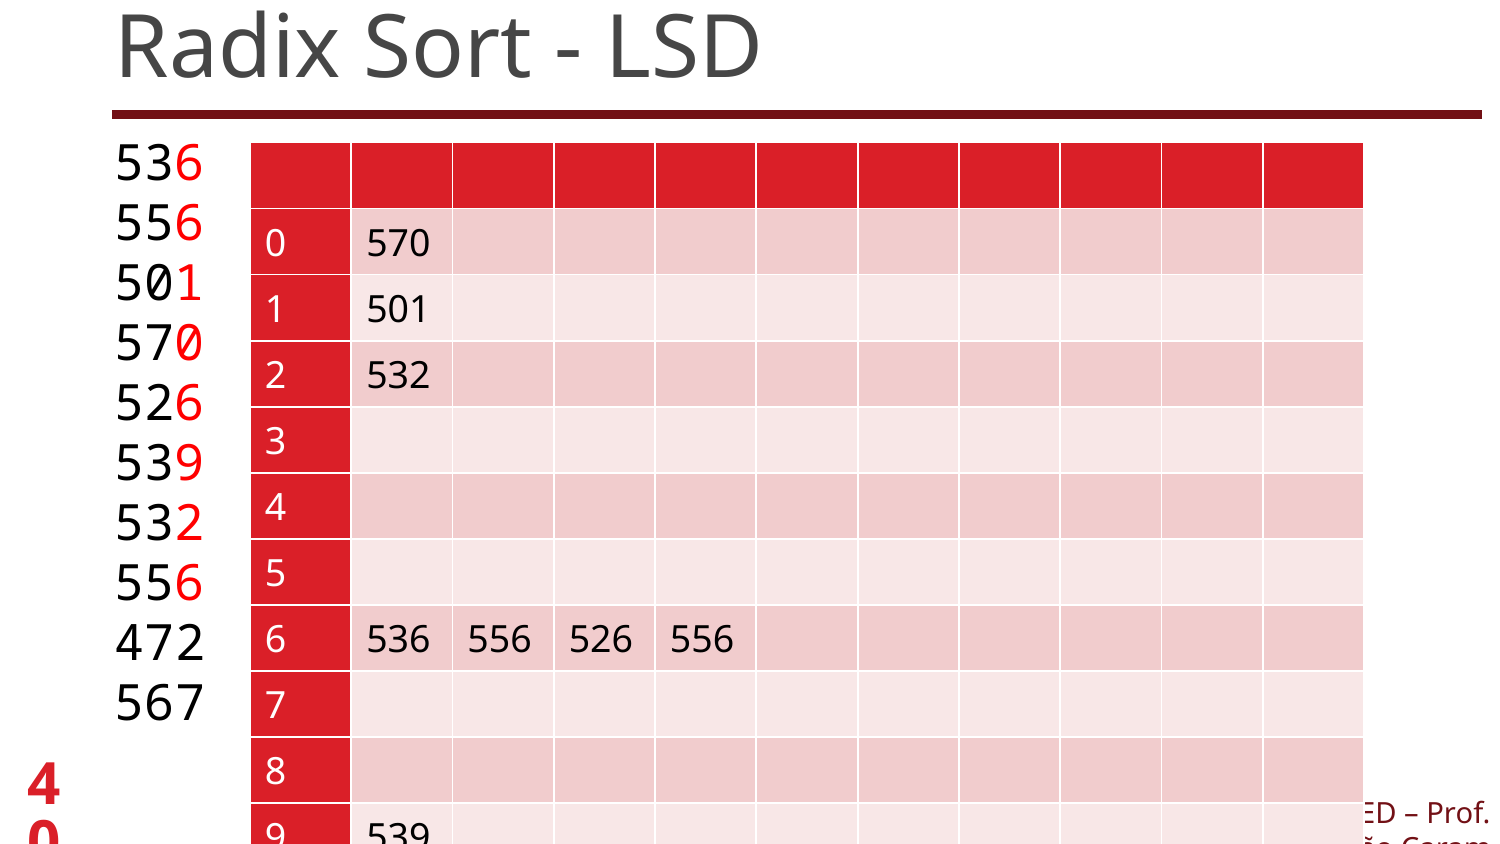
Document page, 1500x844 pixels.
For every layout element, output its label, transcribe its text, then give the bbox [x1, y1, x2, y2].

table_header [1162, 143, 1262, 208]
table_cell [656, 342, 755, 406]
table_header [1264, 143, 1363, 208]
table_header [251, 143, 350, 208]
table_cell 8 [251, 738, 350, 802]
table_cell 6 [251, 606, 350, 670]
table_cell [1061, 606, 1161, 670]
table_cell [1061, 804, 1161, 844]
table_cell [1264, 209, 1363, 274]
table_cell [1162, 275, 1262, 340]
title Radix Sort - LSD [99, 3, 1483, 103]
table_cell [1264, 606, 1363, 670]
table_cell [757, 738, 857, 802]
table_cell [960, 738, 1059, 802]
table_cell [1162, 606, 1262, 670]
table_cell [1162, 540, 1262, 604]
table_cell [757, 408, 857, 472]
table_cell 532 [352, 342, 452, 406]
table_cell [656, 540, 755, 604]
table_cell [960, 804, 1059, 844]
table_cell [1162, 474, 1262, 538]
table_cell 3 [251, 408, 350, 472]
table_header [960, 143, 1059, 208]
table_cell [1061, 342, 1161, 406]
table_cell [555, 209, 654, 274]
table_cell [352, 474, 452, 538]
table_cell [859, 275, 958, 340]
table_cell [960, 275, 1059, 340]
table_cell [1061, 540, 1161, 604]
slide_number 40 [12, 762, 108, 810]
table_cell 5 [251, 540, 350, 604]
table_cell 536 [352, 606, 452, 670]
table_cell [1162, 804, 1262, 844]
table_cell [1061, 209, 1161, 274]
table_cell [859, 342, 958, 406]
table_cell 526 [555, 606, 654, 670]
table_cell [757, 209, 857, 274]
table_cell [1061, 474, 1161, 538]
table_cell [1162, 672, 1262, 736]
table_cell [555, 672, 654, 736]
table_cell [859, 209, 958, 274]
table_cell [859, 804, 958, 844]
table_cell [453, 672, 553, 736]
table_cell [757, 672, 857, 736]
table_cell [453, 275, 553, 340]
table_cell 556 [656, 606, 755, 670]
table_cell [960, 342, 1059, 406]
table_header [656, 143, 755, 208]
table_cell [1264, 672, 1363, 736]
table_cell 7 [251, 672, 350, 736]
table_cell 1 [251, 275, 350, 340]
list 536 556 501 570 526 539 532 556 472 567 [99, 122, 1483, 794]
table_cell [453, 209, 553, 274]
table_cell [656, 408, 755, 472]
table_header [453, 143, 553, 208]
table_cell 4 [251, 474, 350, 538]
table_cell [1264, 474, 1363, 538]
table_cell [1264, 738, 1363, 802]
table_cell [1264, 275, 1363, 340]
table_cell [757, 275, 857, 340]
table_cell [859, 408, 958, 472]
table_cell [960, 672, 1059, 736]
table_cell [757, 540, 857, 604]
table_cell [1162, 209, 1262, 274]
table_cell [555, 738, 654, 802]
table_cell [859, 738, 958, 802]
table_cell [757, 804, 857, 844]
table_header [859, 143, 958, 208]
table_cell 2 [251, 342, 350, 406]
table_cell [555, 474, 654, 538]
table_cell [1061, 408, 1161, 472]
table_cell [656, 672, 755, 736]
table_cell [960, 408, 1059, 472]
table_cell [1264, 408, 1363, 472]
table_header [757, 143, 857, 208]
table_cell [1264, 804, 1363, 844]
table_cell [352, 672, 452, 736]
table_cell [757, 474, 857, 538]
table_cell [555, 804, 654, 844]
table_cell [757, 606, 857, 670]
table_cell [1162, 738, 1262, 802]
table_cell [960, 606, 1059, 670]
table_cell [555, 408, 654, 472]
table_cell 556 [453, 606, 553, 670]
table_cell [960, 540, 1059, 604]
table_cell [453, 540, 553, 604]
table_cell [656, 275, 755, 340]
table_cell [1264, 342, 1363, 406]
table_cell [656, 804, 755, 844]
table_header [555, 143, 654, 208]
table_cell [960, 209, 1059, 274]
table_cell [453, 342, 553, 406]
table_cell [859, 540, 958, 604]
table_header [352, 143, 452, 208]
table_cell [1061, 738, 1161, 802]
table_cell [555, 342, 654, 406]
table_cell 570 [352, 209, 452, 274]
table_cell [352, 804, 452, 844]
table_cell [1162, 342, 1262, 406]
table_cell [1264, 540, 1363, 604]
table_cell [453, 408, 553, 472]
table_cell [555, 275, 654, 340]
table_cell [859, 672, 958, 736]
table_header [1061, 143, 1161, 208]
footer PUC Minas – Curso de Sistemas de Informação – AED – Prof. João Caram [1365, 807, 1500, 844]
table_cell [1061, 275, 1161, 340]
table_cell 501 [352, 275, 452, 340]
table_cell [859, 474, 958, 538]
table_cell [656, 738, 755, 802]
table_cell 0 [251, 209, 350, 274]
table_cell [1061, 672, 1161, 736]
table_cell [757, 342, 857, 406]
table_cell [859, 606, 958, 670]
table_cell [352, 540, 452, 604]
table_cell [453, 738, 553, 802]
table_cell 9 [251, 804, 350, 844]
table_cell [555, 540, 654, 604]
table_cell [453, 804, 553, 844]
table_cell [656, 209, 755, 274]
table_cell [453, 474, 553, 538]
table_cell [656, 474, 755, 538]
table_cell [352, 408, 452, 472]
table_cell [1162, 408, 1262, 472]
table_cell [352, 738, 452, 802]
table_cell [960, 474, 1059, 538]
